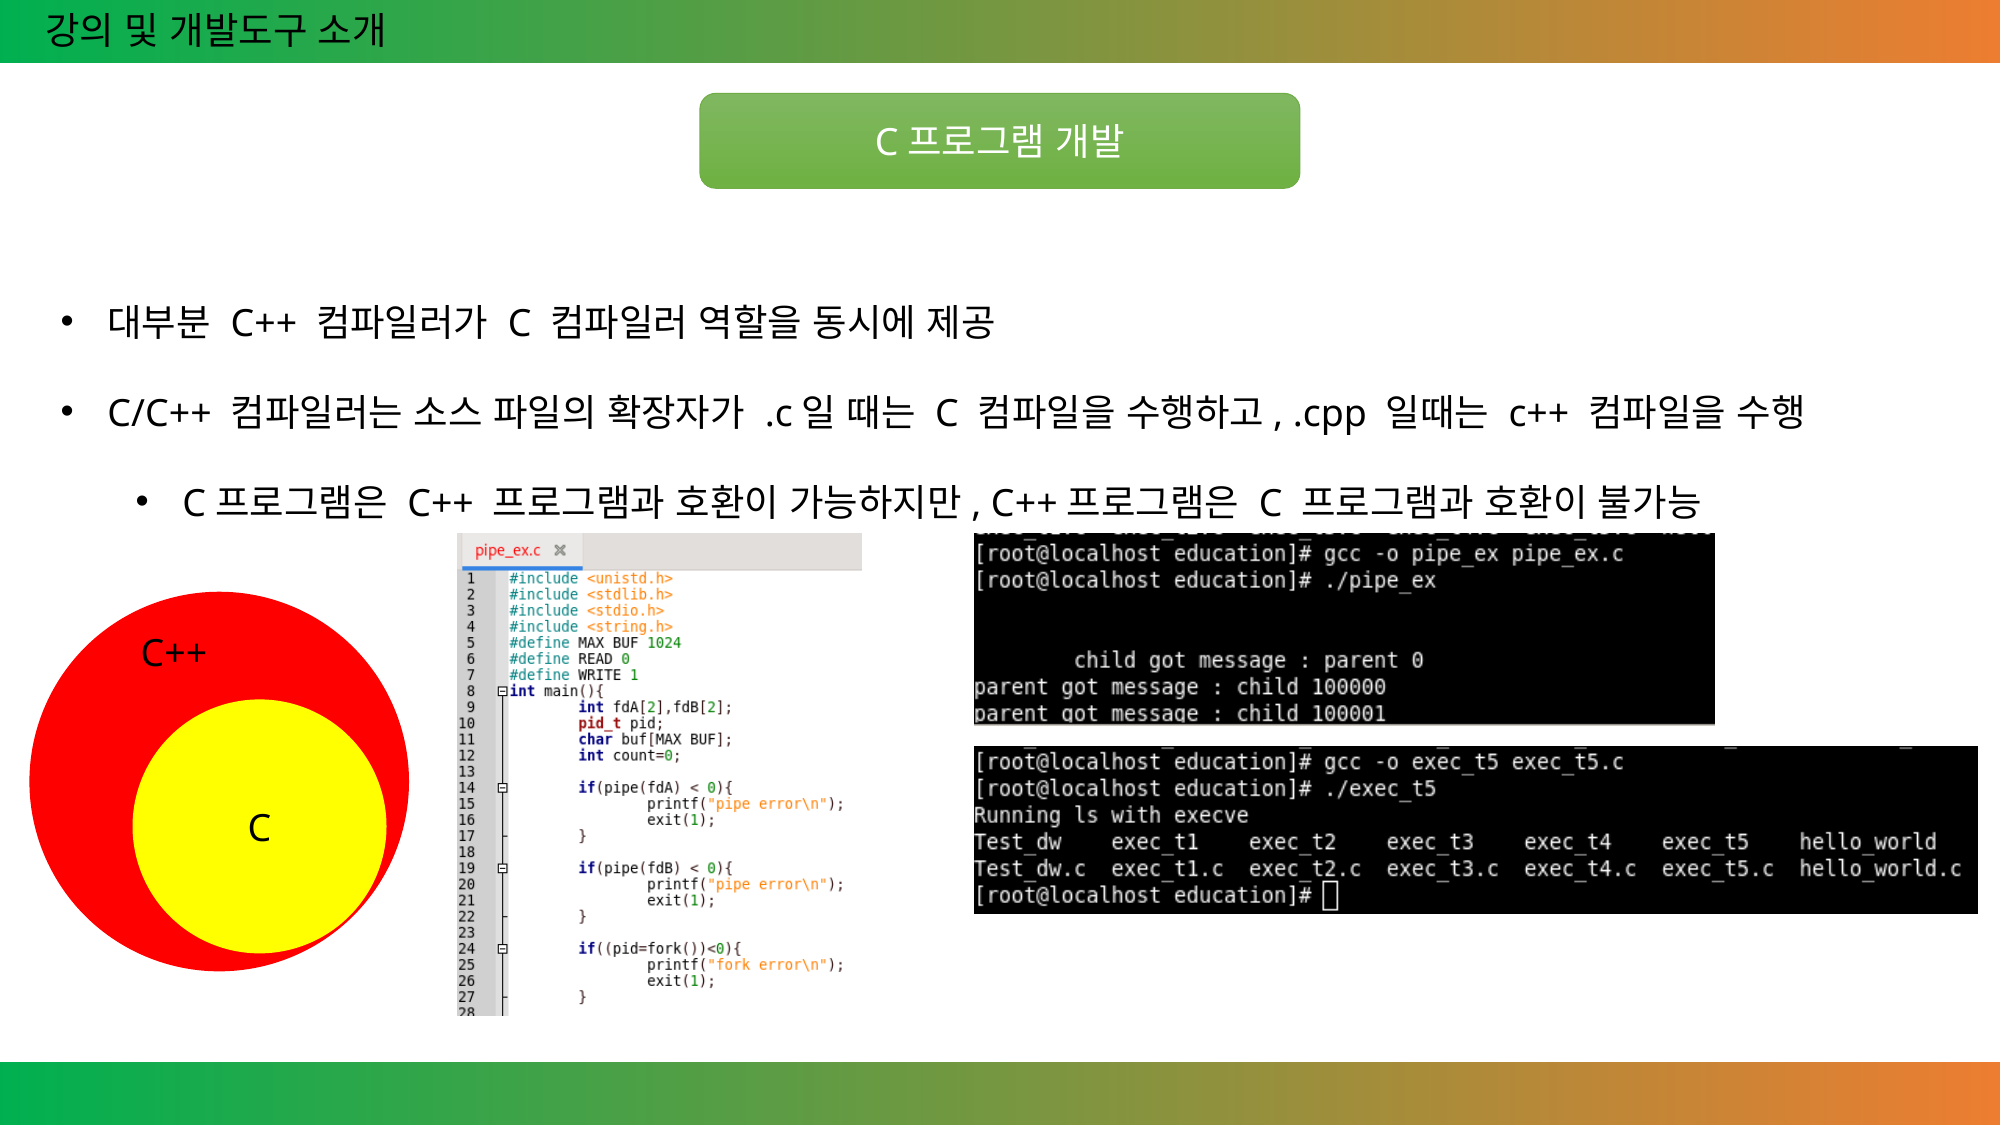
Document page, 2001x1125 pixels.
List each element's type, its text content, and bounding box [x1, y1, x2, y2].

text_box 대부분 C++ 컴파일러가 C 컴파일러 역할을 동시에 제공 C/C++ 컴파일러는 소스 파일의 확장자가 .c일 때는 C 컴파일을 수행하고, .cpp 일때는 c++ 컴파일을 수행 C프로그램은 C++ 프로그램과 호환이 가능하지만, C++프로그램은 C 프로그램과 호환이 불가능 [45, 246, 1978, 531]
text_box [28, 590, 411, 973]
picture [457, 533, 862, 1017]
text_box 강의 및 개발도구 소개 [30, 0, 403, 60]
text_box C++ [125, 621, 223, 682]
picture [974, 746, 1978, 914]
picture [974, 533, 1715, 726]
text_box C [131, 698, 388, 955]
text_box C프로그램 개발 [699, 92, 1301, 189]
